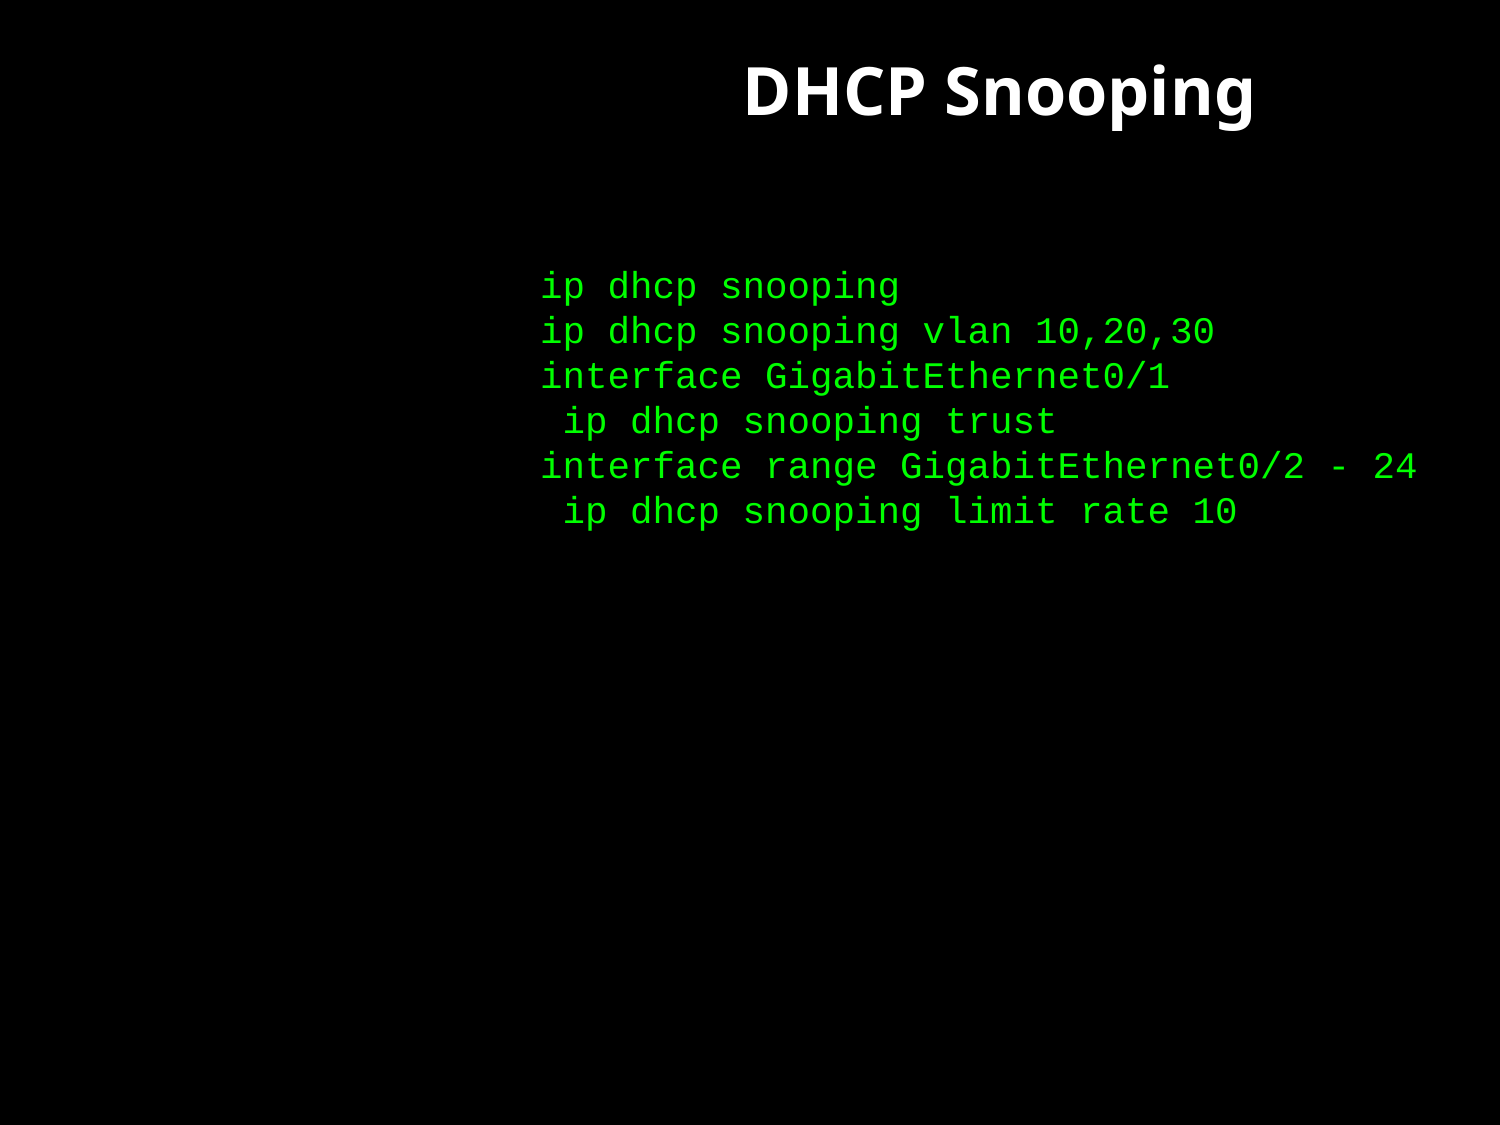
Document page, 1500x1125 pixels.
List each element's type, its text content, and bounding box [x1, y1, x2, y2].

text_box ip dhcp snooping ip dhcp snooping vlan 10,20,30 interface GigabitEthernet0/1 ip dhcp snooping trust interface range GigabitEthernet0/2 - 24 ip dhcp snooping limit rate 10 [525, 208, 1433, 538]
text_box DHCP Snooping [728, 41, 1272, 137]
